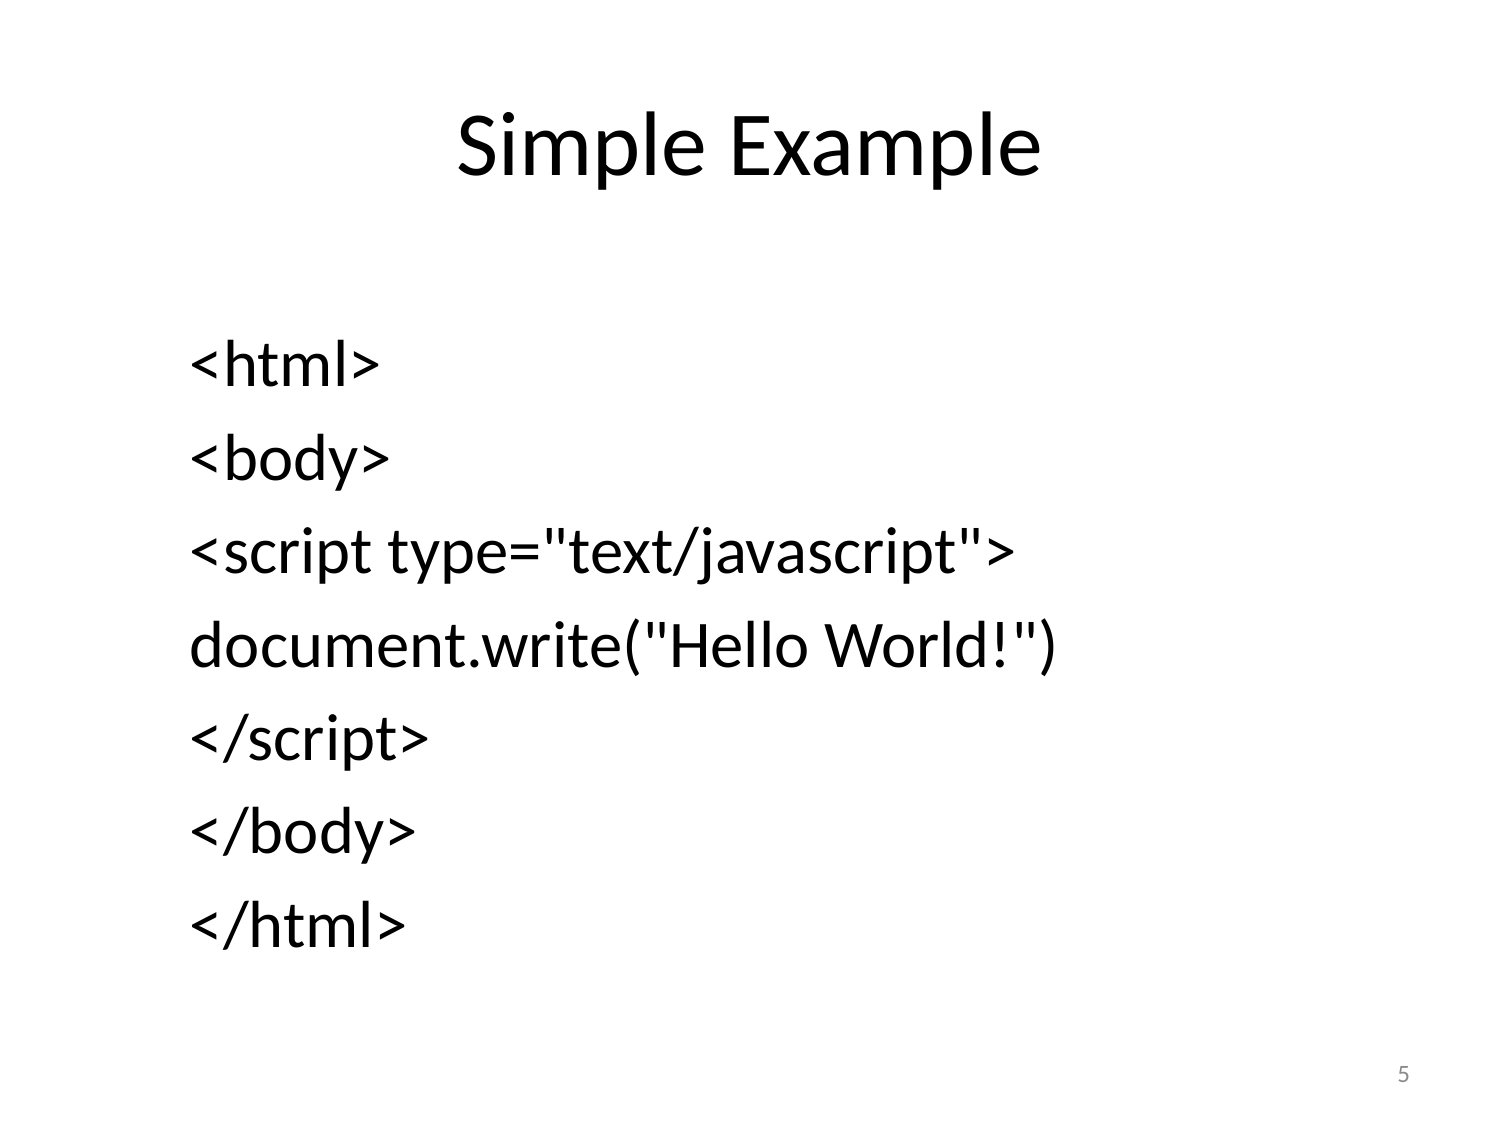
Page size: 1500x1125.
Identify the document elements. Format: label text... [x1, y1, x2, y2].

title Simple Example [75, 45, 1425, 233]
list <html> <body> <script type="text/javascript"> document.write("Hello World!") </script> </body> </html> [174, 312, 1500, 1033]
slide_number 5 [1074, 1042, 1425, 1103]
